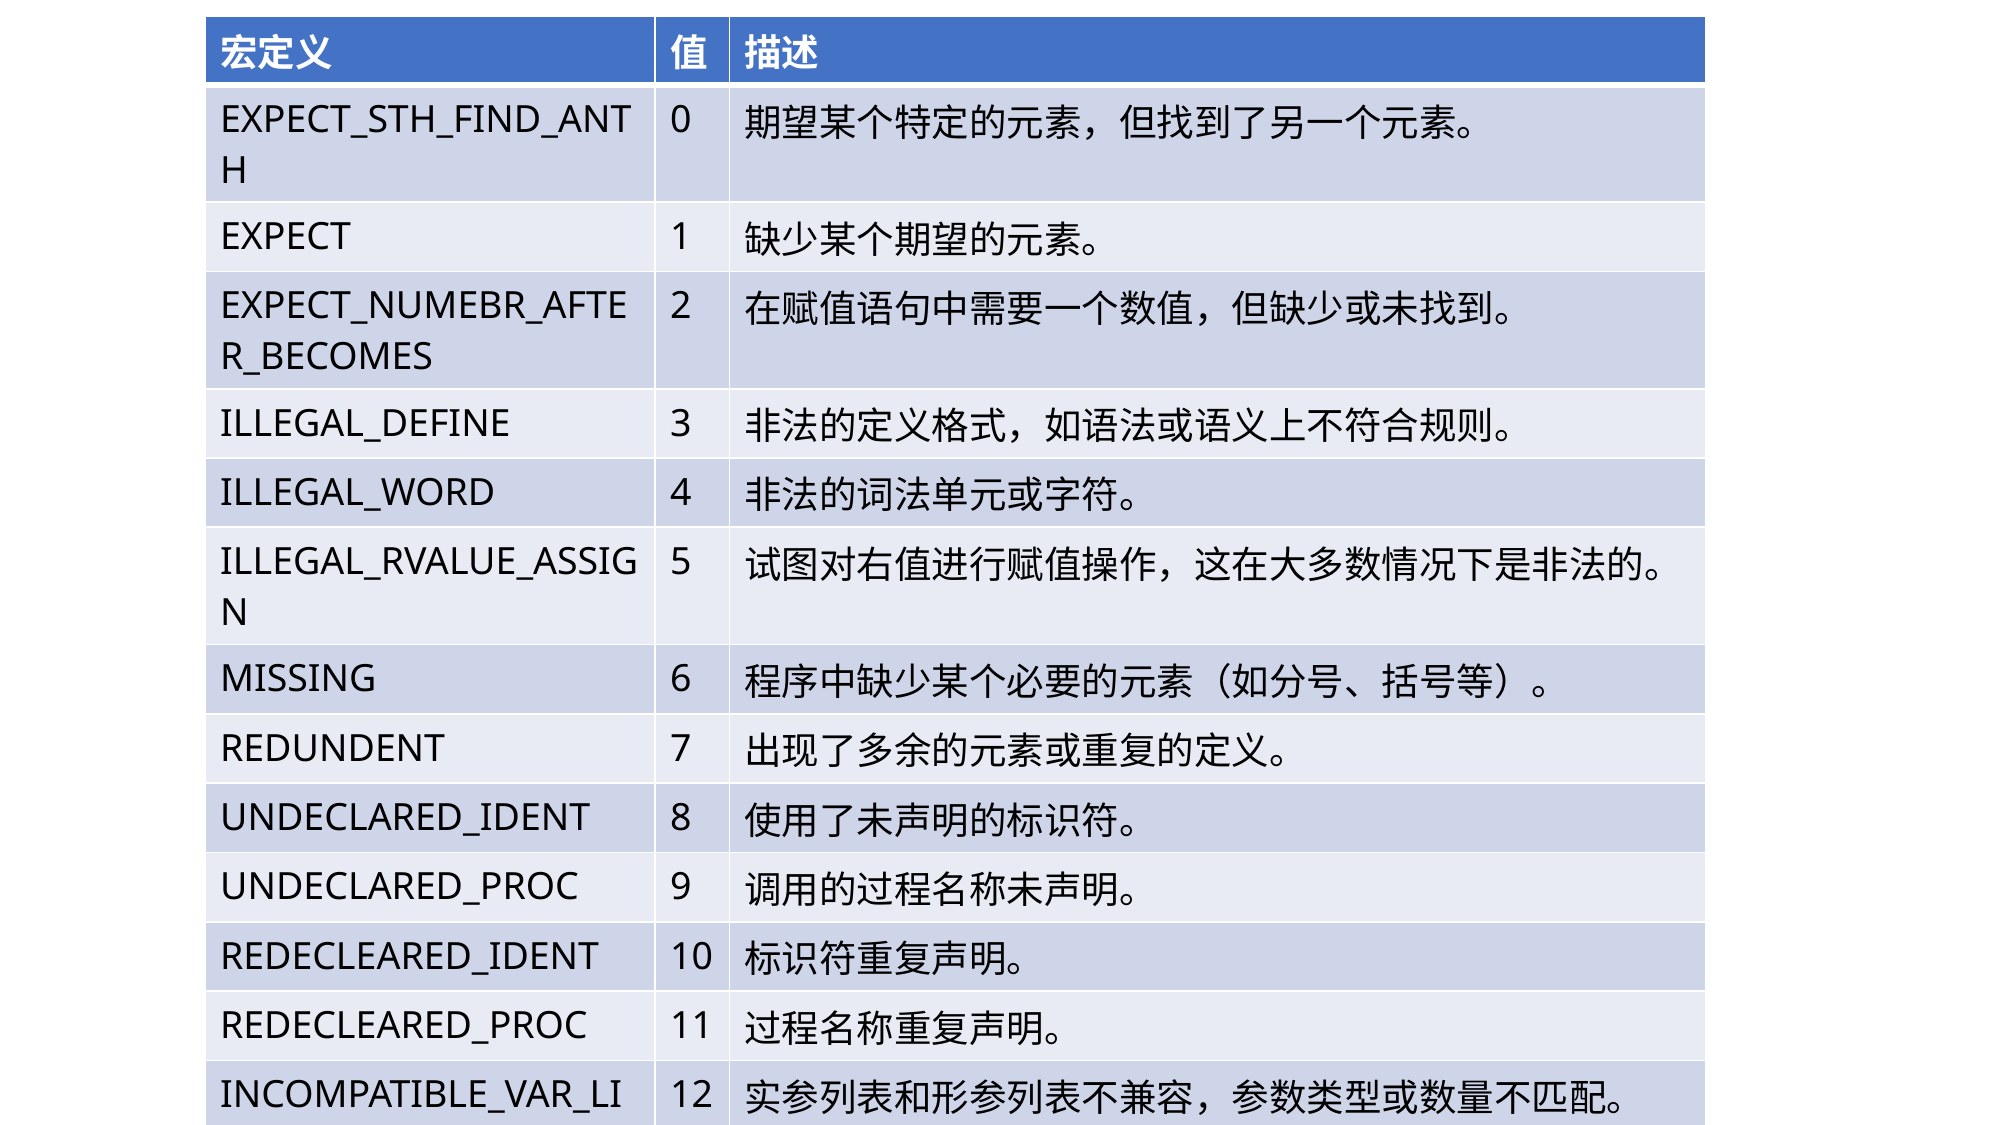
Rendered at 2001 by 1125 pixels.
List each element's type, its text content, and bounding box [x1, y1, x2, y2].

table_cell 出现了多余的元素或重复的定义。 [730, 715, 1705, 782]
table_header 描述 [730, 17, 1705, 82]
table_cell 8 [656, 784, 729, 852]
table_cell REDECLEARED_PROC [206, 992, 654, 1060]
table_cell 10 [656, 923, 729, 990]
table_cell EXPECT [206, 203, 654, 271]
table_cell EXPECT_STH_FIND_ANTH [206, 88, 654, 201]
table_header 值 [656, 17, 729, 82]
table_cell 4 [656, 459, 729, 526]
table_cell MISSING [206, 645, 654, 713]
table_cell UNDECLARED_IDENT [206, 784, 654, 852]
table_header 宏定义 [206, 17, 654, 82]
table_cell EXPECT_NUMEBR_AFTER_BECOMES [206, 272, 654, 388]
table_cell 在赋值语句中需要一个数值，但缺少或未找到。 [730, 272, 1705, 388]
table_cell 过程名称重复声明。 [730, 992, 1705, 1060]
table_cell 11 [656, 992, 729, 1060]
table_cell 9 [656, 853, 729, 921]
table_cell 2 [656, 272, 729, 388]
table_cell 使用了未声明的标识符。 [730, 784, 1705, 852]
table_cell 实参列表和形参列表不兼容，参数类型或数量不匹配。 [730, 1061, 1705, 1125]
table_cell 缺少某个期望的元素。 [730, 203, 1705, 271]
table_cell 7 [656, 715, 729, 782]
table_cell 试图对右值进行赋值操作，这在大多数情况下是非法的。 [730, 528, 1705, 644]
table_cell 12 [656, 1061, 729, 1125]
table_cell 程序中缺少某个必要的元素（如分号、括号等）。 [730, 645, 1705, 713]
table_cell 6 [656, 645, 729, 713]
table_cell REDUNDENT [206, 715, 654, 782]
table_cell 非法的定义格式，如语法或语义上不符合规则。 [730, 390, 1705, 457]
table_cell 0 [656, 88, 729, 201]
table_cell 期望某个特定的元素，但找到了另一个元素。 [730, 88, 1705, 201]
table_cell 非法的词法单元或字符。 [730, 459, 1705, 526]
table_cell 标识符重复声明。 [730, 923, 1705, 990]
table_cell 1 [656, 203, 729, 271]
table_cell INCOMPATIBLE_VAR_LIST [206, 1061, 654, 1125]
table_cell UNDECLARED_PROC [206, 853, 654, 921]
table_cell ILLEGAL_WORD [206, 459, 654, 526]
table_cell 3 [656, 390, 729, 457]
table_cell 调用的过程名称未声明。 [730, 853, 1705, 921]
table_cell ILLEGAL_DEFINE [206, 390, 654, 457]
table_cell REDECLEARED_IDENT [206, 923, 654, 990]
table_cell ILLEGAL_RVALUE_ASSIGN [206, 528, 654, 644]
table_cell 5 [656, 528, 729, 644]
